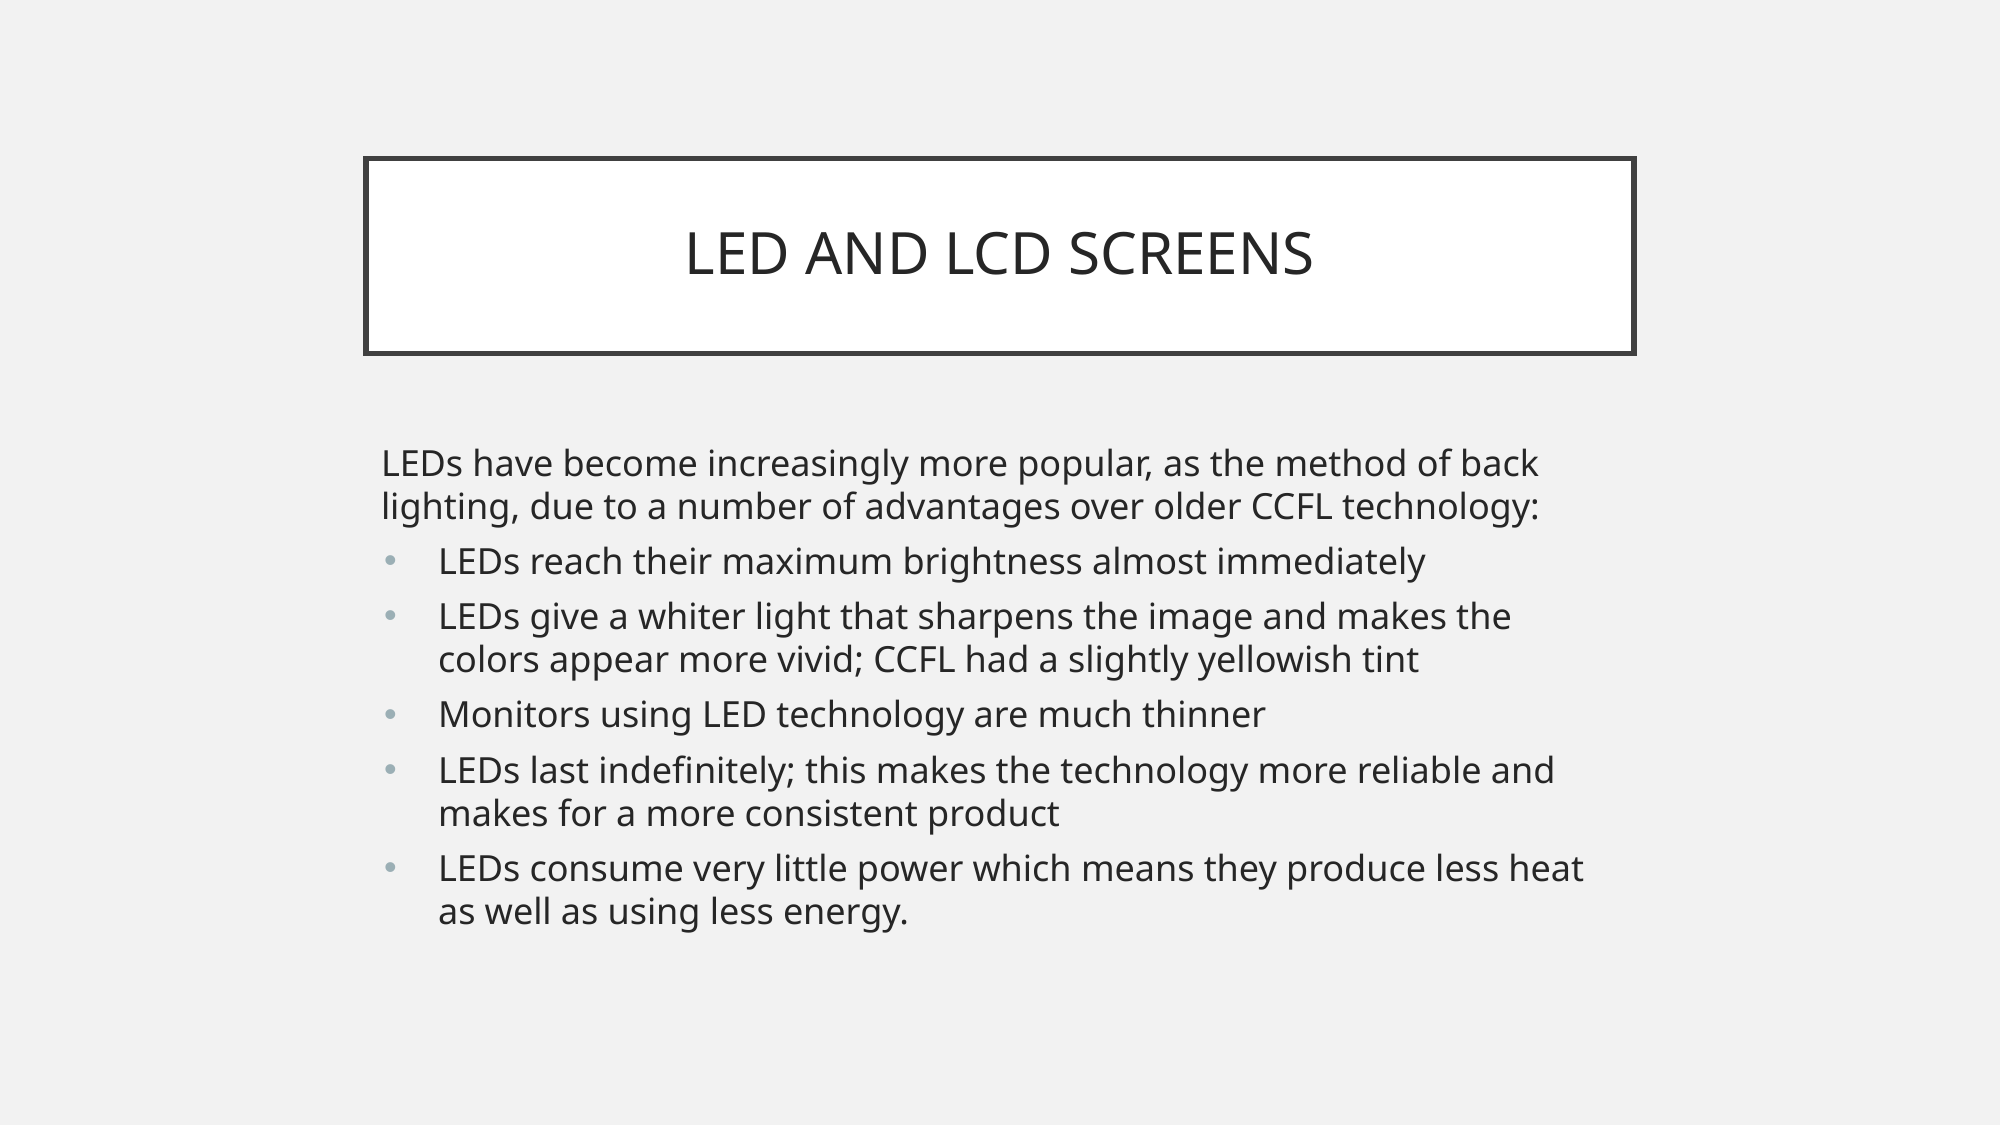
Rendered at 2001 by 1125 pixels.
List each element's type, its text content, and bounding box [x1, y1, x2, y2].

text_box LED AND LCD SCREENS [365, 158, 1634, 354]
text_box LEDs have become increasingly more popular, as the method of back lighting, due to a number of advantages over older CCFL technology: LEDs reach their maximum brightness almost immediately LEDs give a whiter light that sharpens the image and makes the colors appear more vivid; CCFL had a slightly yellowish tint Monitors using LED technology are much thinner LEDs last indefinitely; this makes the technology more reliable and makes for a more consistent product LEDs consume very little power which means they produce less heat as well as using less energy. [365, 432, 1634, 942]
